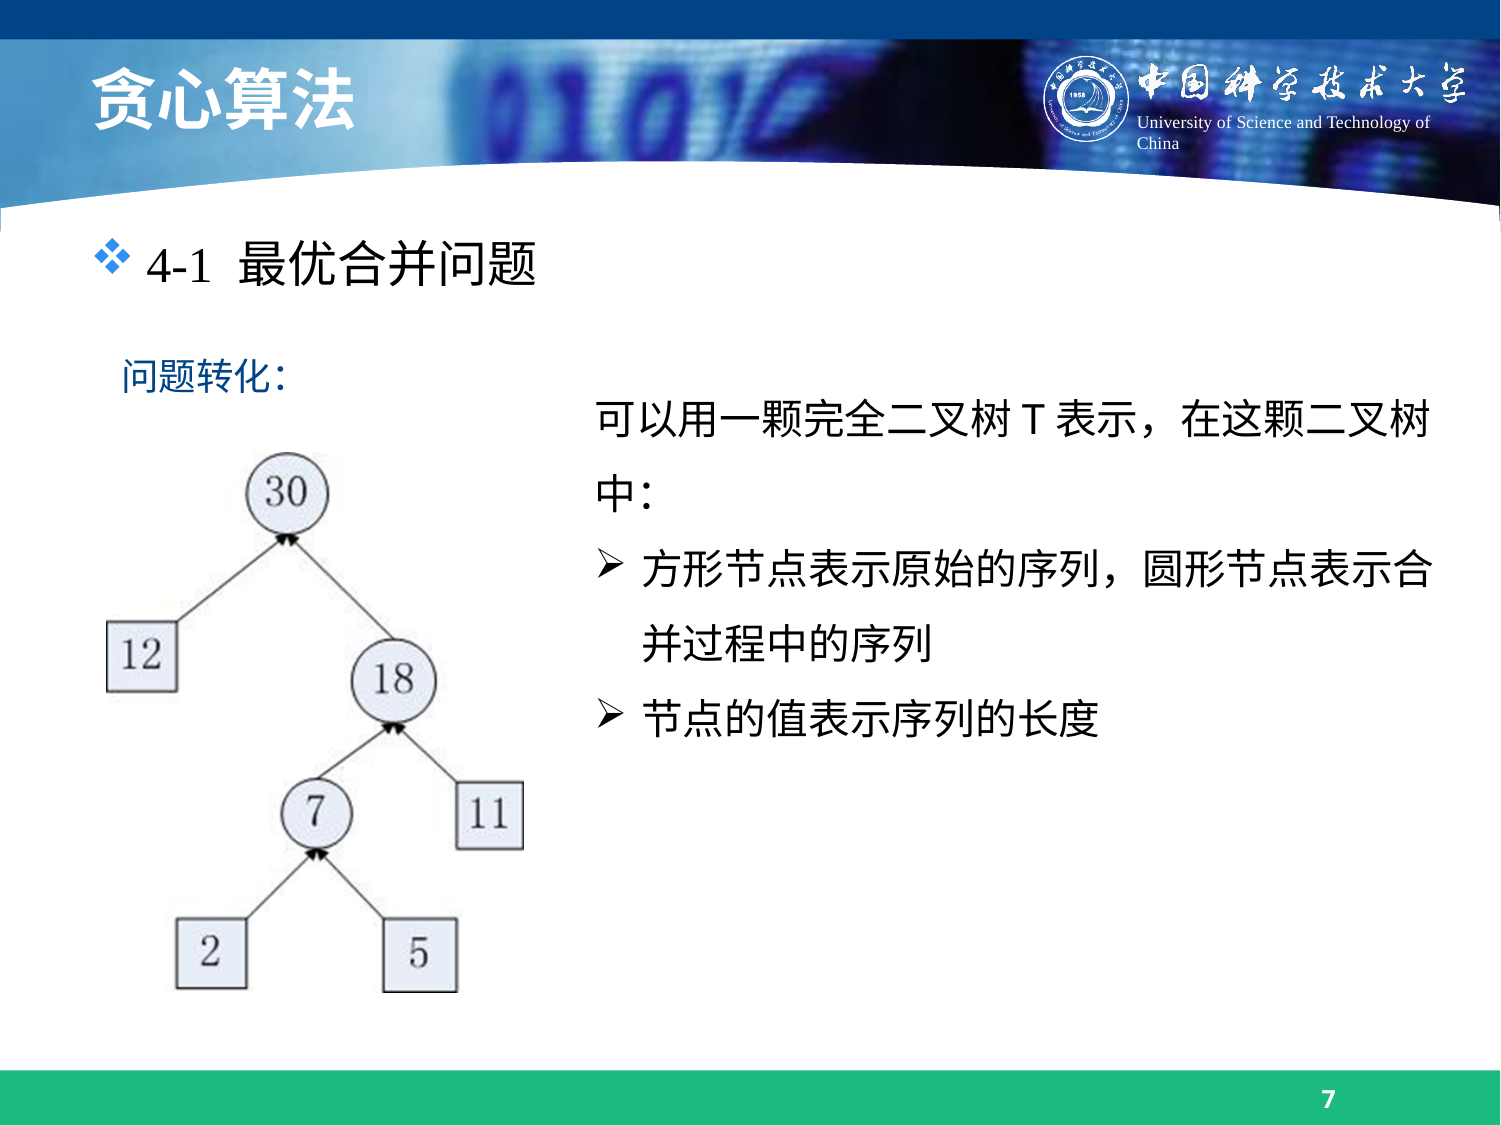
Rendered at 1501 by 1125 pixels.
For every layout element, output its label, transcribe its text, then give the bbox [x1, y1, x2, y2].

picture [106, 451, 525, 994]
text_box 问题转化： [106, 346, 1426, 451]
picture [0, 40, 1501, 227]
title 贪心算法 [74, 49, 1426, 146]
text_box 可以用一颗完全二叉树T表示，在这颗二叉树中： 方形节点表示原始的序列，圆形节点表示合并过程中的序列 节点的值表示序列的长度 [579, 360, 1471, 751]
list 4-1 最优合并问题 [74, 224, 1426, 343]
